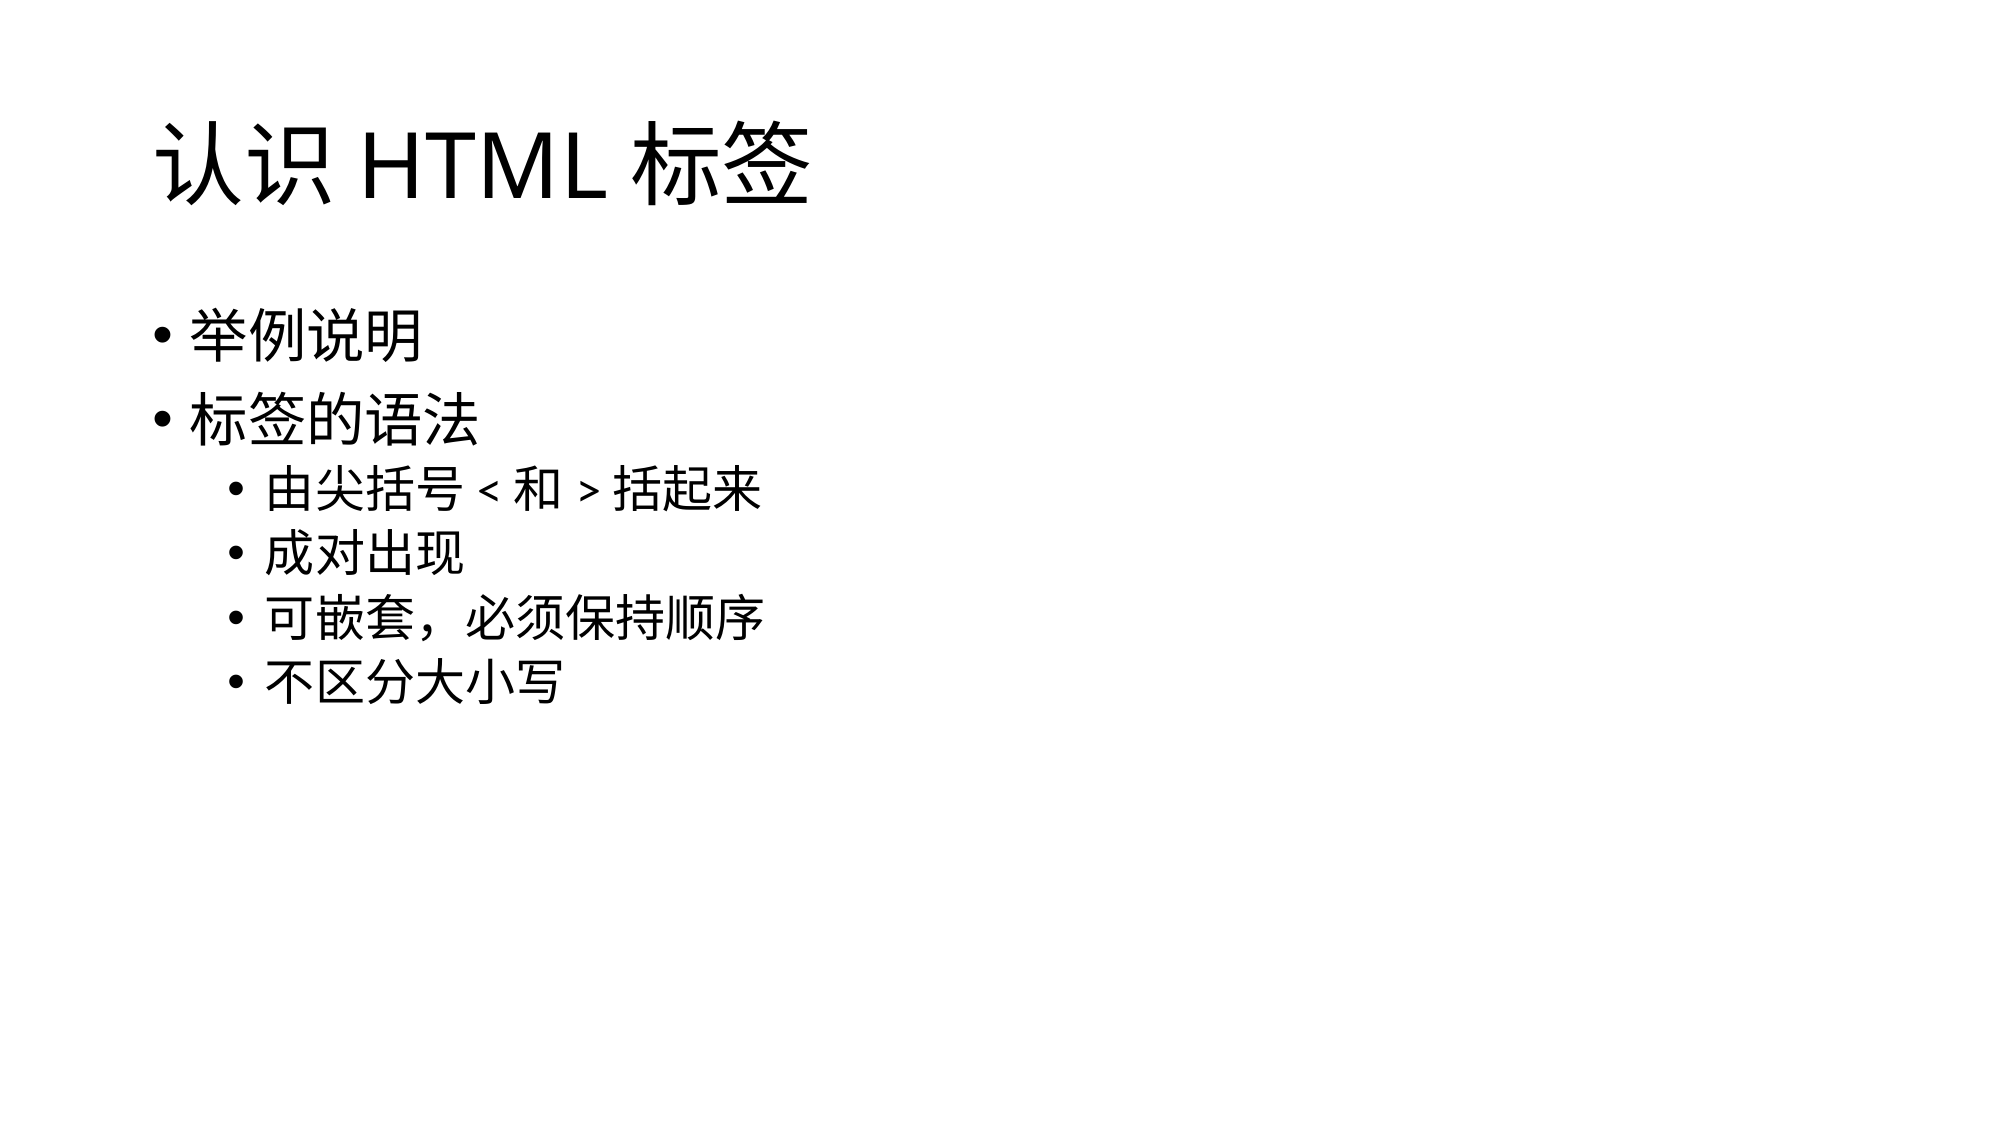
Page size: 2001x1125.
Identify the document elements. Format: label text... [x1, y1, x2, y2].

list 举例说明 标签的语法 由尖括号<和>括起来 成对出现 可嵌套，必须保持顺序 不区分大小写 [137, 299, 1863, 1014]
title 认识HTML标签 [137, 59, 1863, 278]
